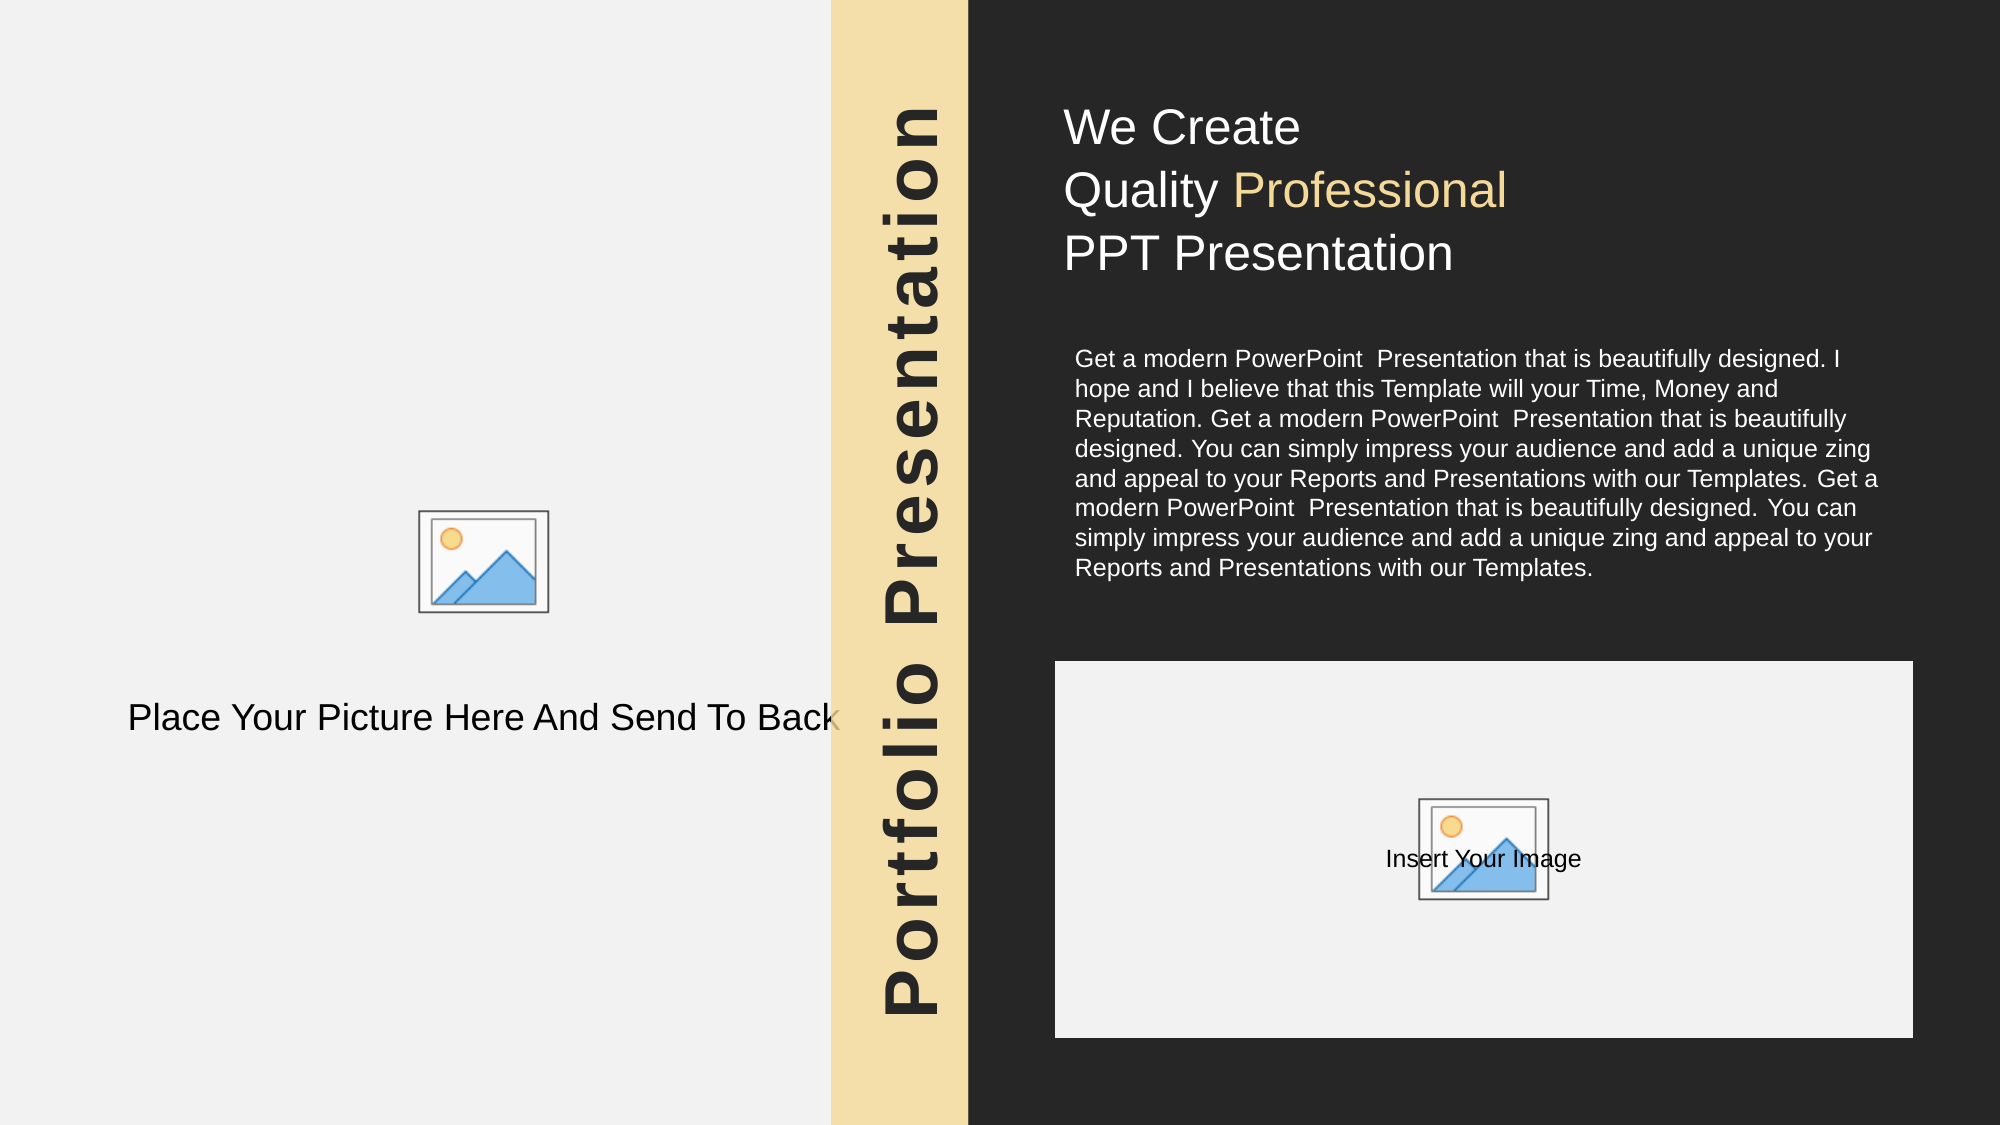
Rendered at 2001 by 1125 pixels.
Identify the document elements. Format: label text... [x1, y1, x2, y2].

picture [1054, 661, 1914, 1038]
text_box We Create Quality Professional PPT Presentation [1057, 92, 1534, 281]
text_box Get a modern PowerPoint Presentation that is beautifully designed. I hope and I believe that this Template will your Time, Money and Reputation. Get a modern PowerPoint Presentation that is beautifully designed. You can simply impress your audience and add a unique zing and appeal to your Reports and Presentations with our Templates. Get a modern PowerPoint Presentation that is beautifully designed. You can simply impress your audience and add a unique zing and appeal to your Reports and Presentations with our Templates. [1057, 334, 1898, 590]
picture [0, 0, 969, 1125]
